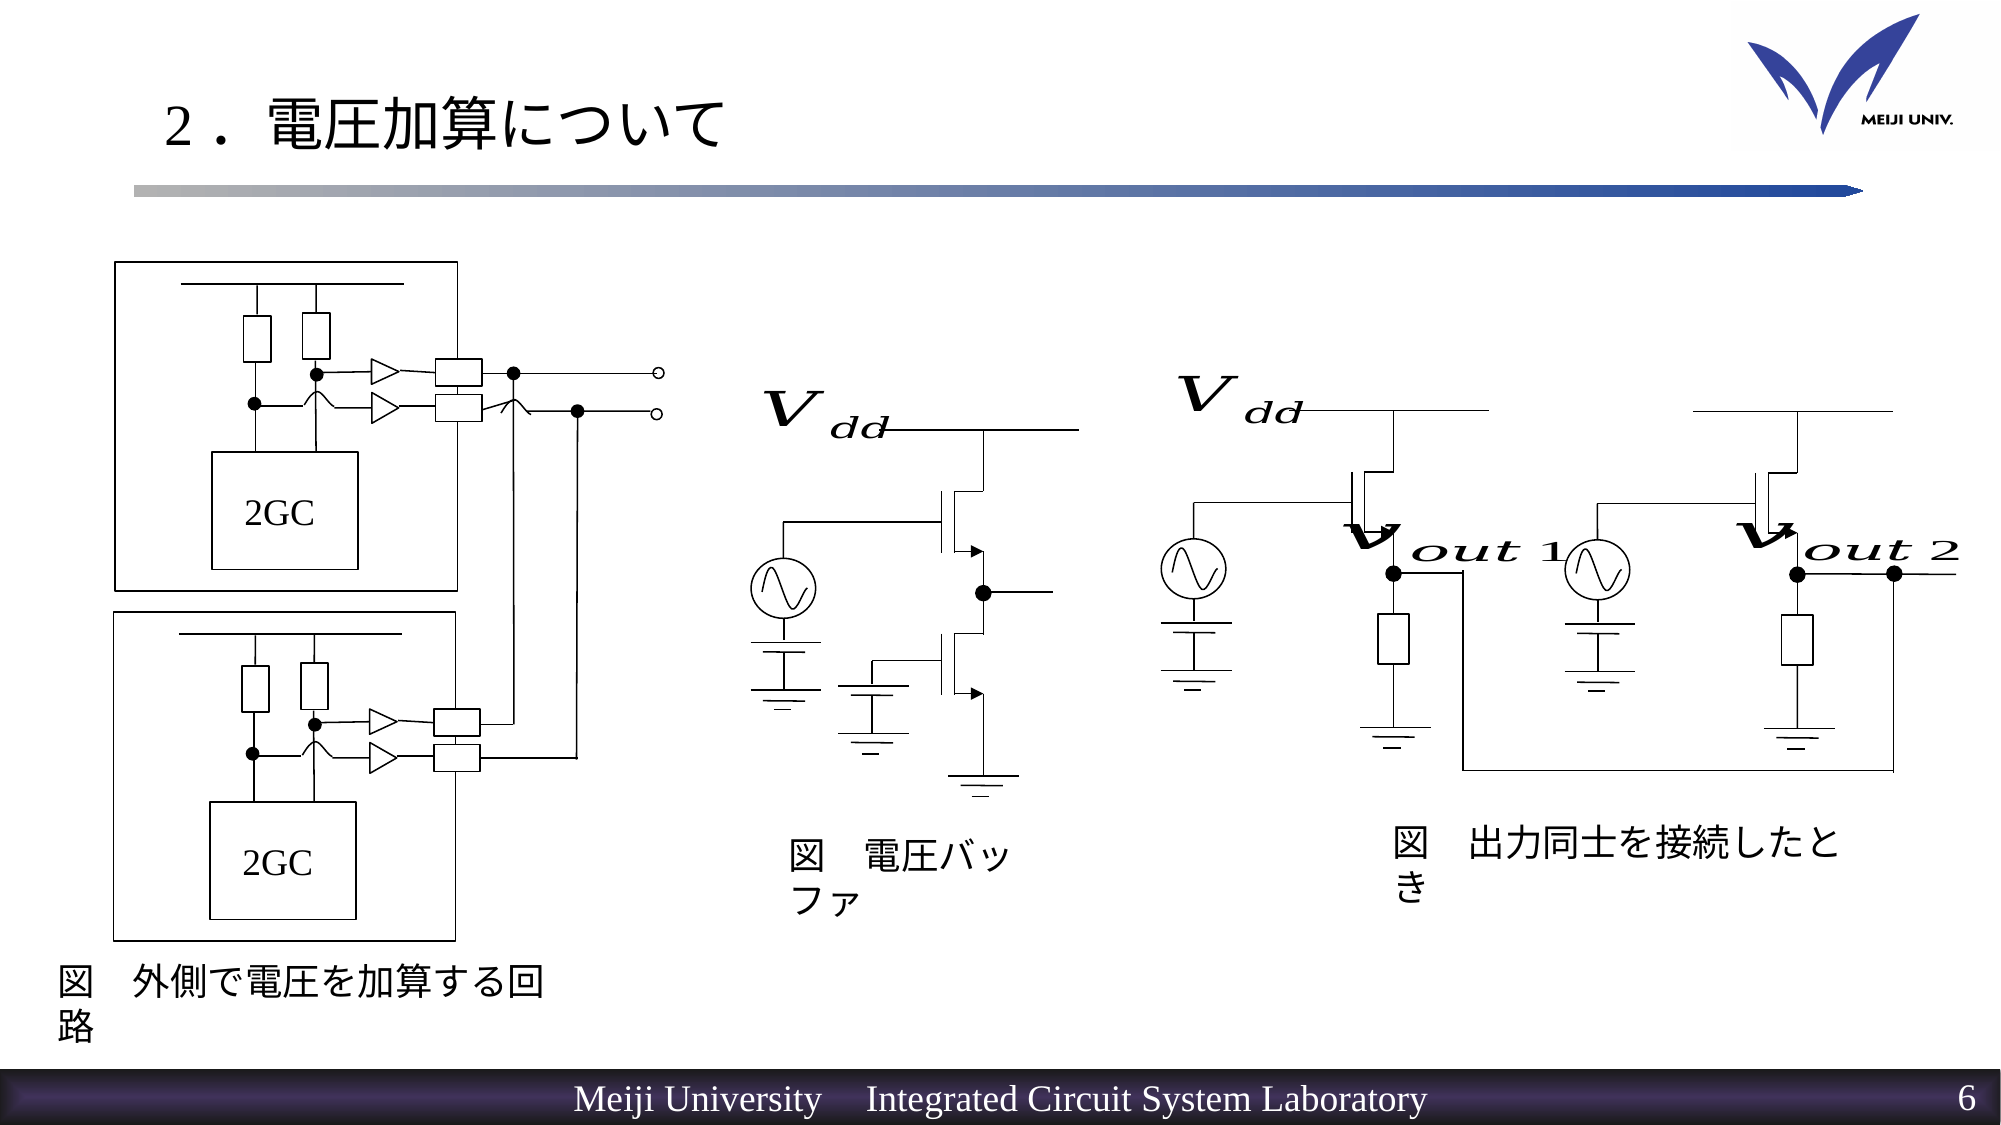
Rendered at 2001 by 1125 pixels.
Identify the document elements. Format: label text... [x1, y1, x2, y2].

text_box [369, 709, 397, 735]
text_box [113, 611, 456, 941]
text_box [321, 393, 335, 407]
text_box 2GC [227, 830, 339, 890]
text_box 2GC [229, 480, 341, 540]
text_box 図 電圧バッファ [773, 825, 1080, 930]
text_box [241, 665, 269, 713]
text_box [762, 567, 808, 609]
text_box [1377, 614, 1410, 664]
text_box [300, 663, 329, 710]
text_box [1781, 615, 1814, 665]
text_box [433, 709, 481, 737]
text_box [1887, 566, 1902, 572]
text_box [571, 404, 584, 410]
text_box [751, 558, 816, 619]
title 2．電圧加算について [149, 42, 1845, 202]
text_box [519, 402, 526, 415]
text_box [1565, 540, 1630, 600]
text_box [210, 801, 356, 920]
text_box [507, 367, 520, 372]
text_box [1576, 549, 1622, 591]
text_box [1161, 539, 1226, 599]
text_box [371, 392, 398, 424]
text_box [502, 404, 507, 414]
text_box [304, 396, 310, 406]
text_box [369, 742, 396, 774]
picture [1731, 1, 2000, 151]
text_box [243, 315, 271, 363]
text_box [435, 394, 482, 422]
text_box [653, 367, 665, 379]
text_box [371, 358, 399, 385]
text_box [319, 743, 333, 757]
text_box 図 外側で電圧を加算する回路 [42, 950, 596, 1055]
text_box [212, 451, 358, 570]
text_box [651, 408, 663, 420]
text_box 図 出力同士を接続したとき [1377, 811, 1866, 917]
text_box [975, 587, 979, 599]
text_box [433, 744, 481, 772]
text_box [115, 261, 458, 591]
text_box [1172, 548, 1218, 590]
text_box [302, 746, 308, 756]
text_box [435, 358, 482, 387]
text_box [302, 312, 330, 360]
